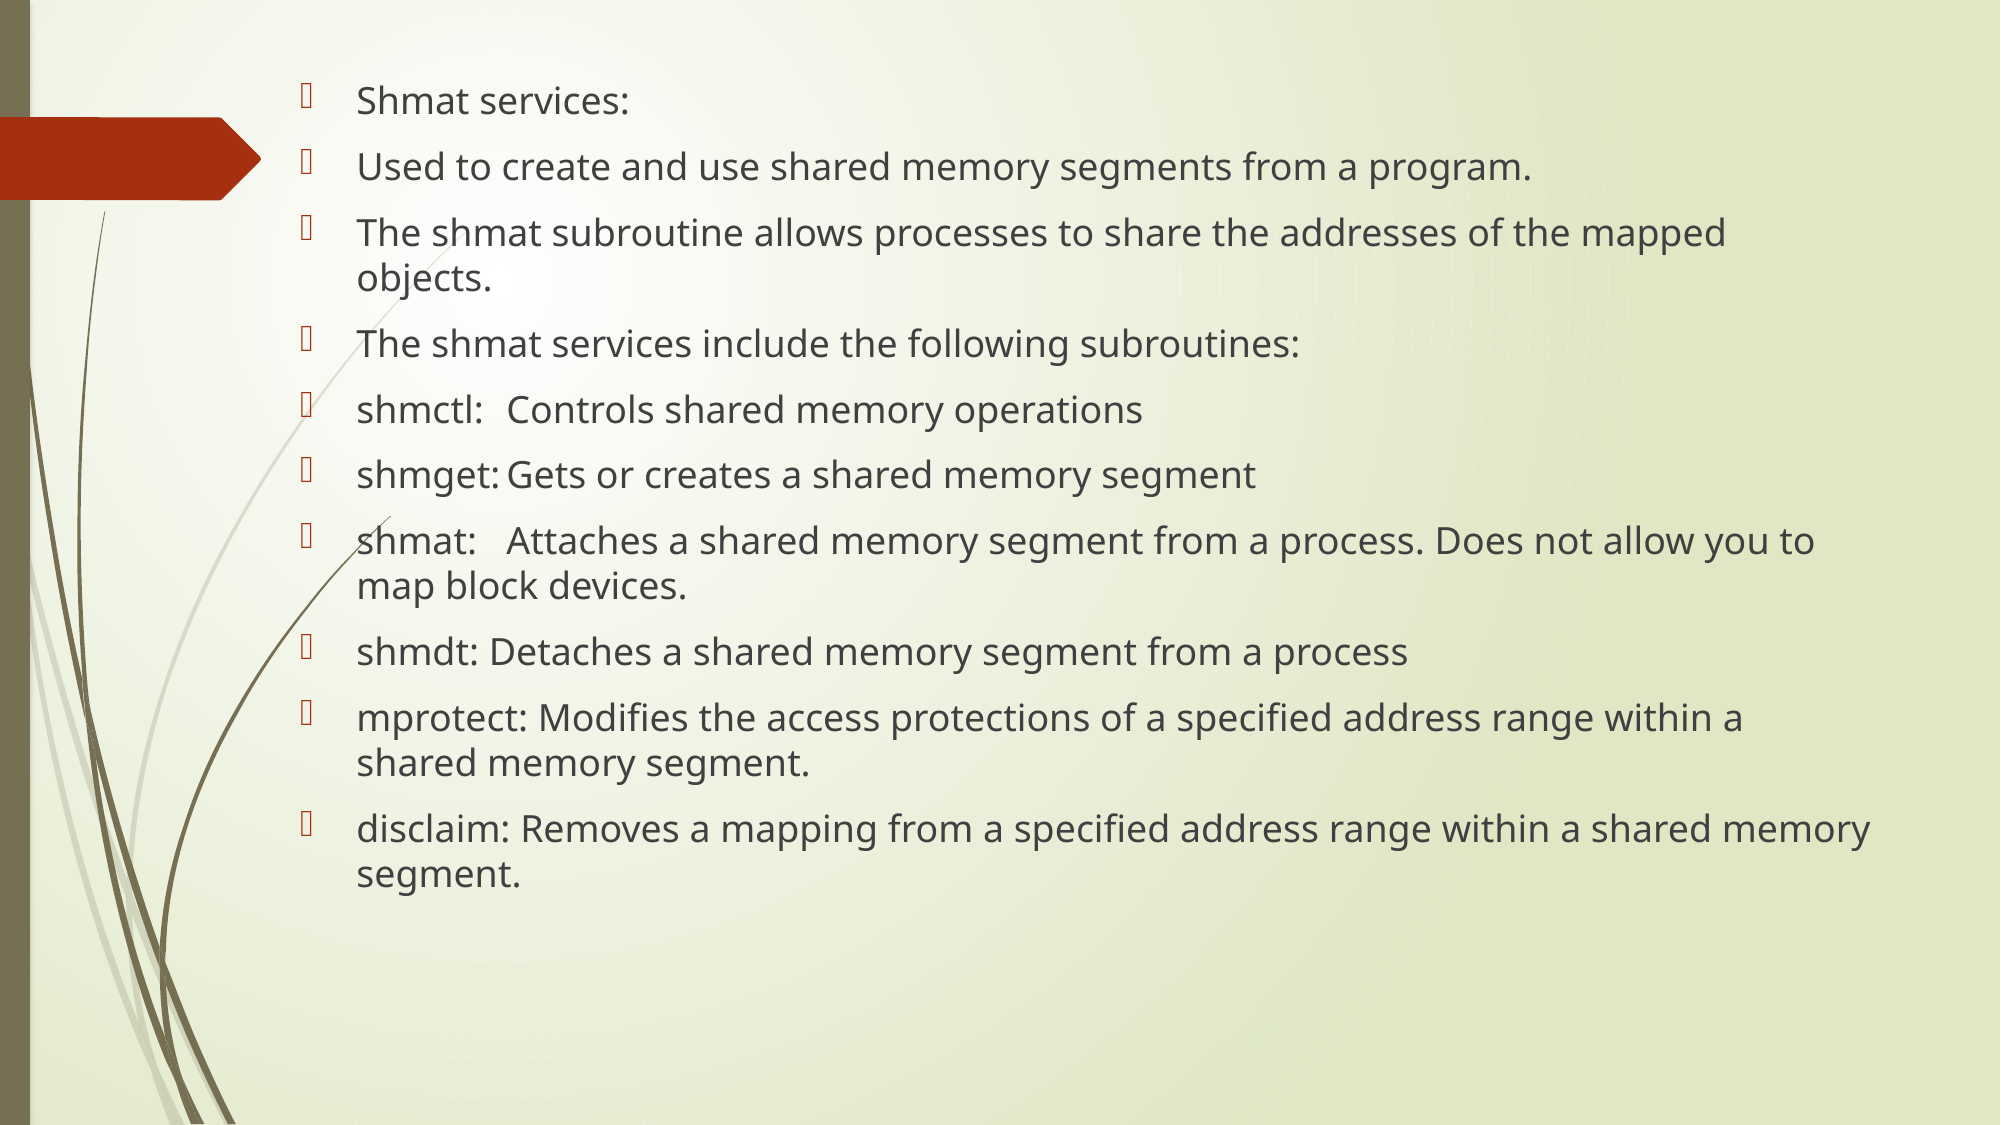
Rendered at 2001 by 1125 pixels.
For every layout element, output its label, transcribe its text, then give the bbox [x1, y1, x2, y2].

list Shmat services: Used to create and use shared memory segments from a program. The shmat subroutine allows processes to share the addresses of the mapped objects. The shmat services include the following subroutines: shmctl: Controls shared memory operations shmget: Gets or creates a shared memory segment shmat: Attaches a shared memory segment from a process. Does not allow you to map block devices. shmdt: Detaches a shared memory segment from a process mprotect: Modifies the access protections of a specified address range within a shared memory segment. disclaim: Removes a mapping from a specified address range within a shared memory segment. [285, 69, 1888, 970]
